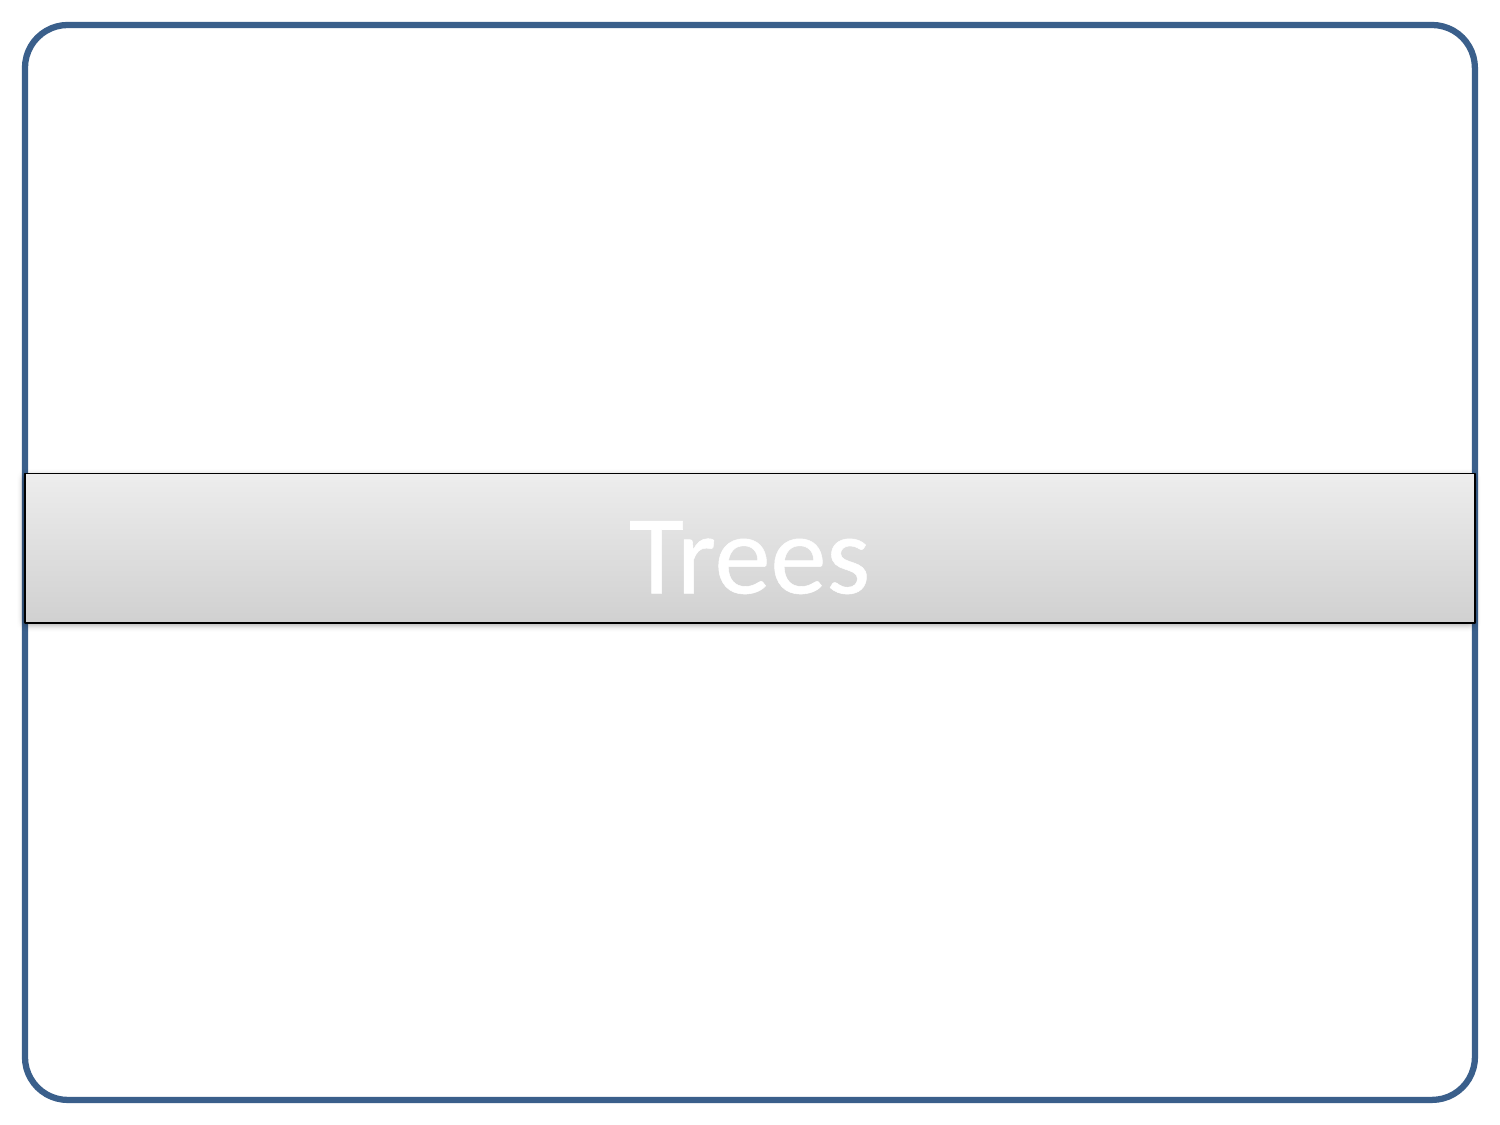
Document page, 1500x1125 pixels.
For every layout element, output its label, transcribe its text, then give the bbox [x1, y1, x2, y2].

text_box [22, 22, 1478, 475]
text_box Trees [24, 473, 1476, 624]
text_box [22, 626, 1478, 1103]
